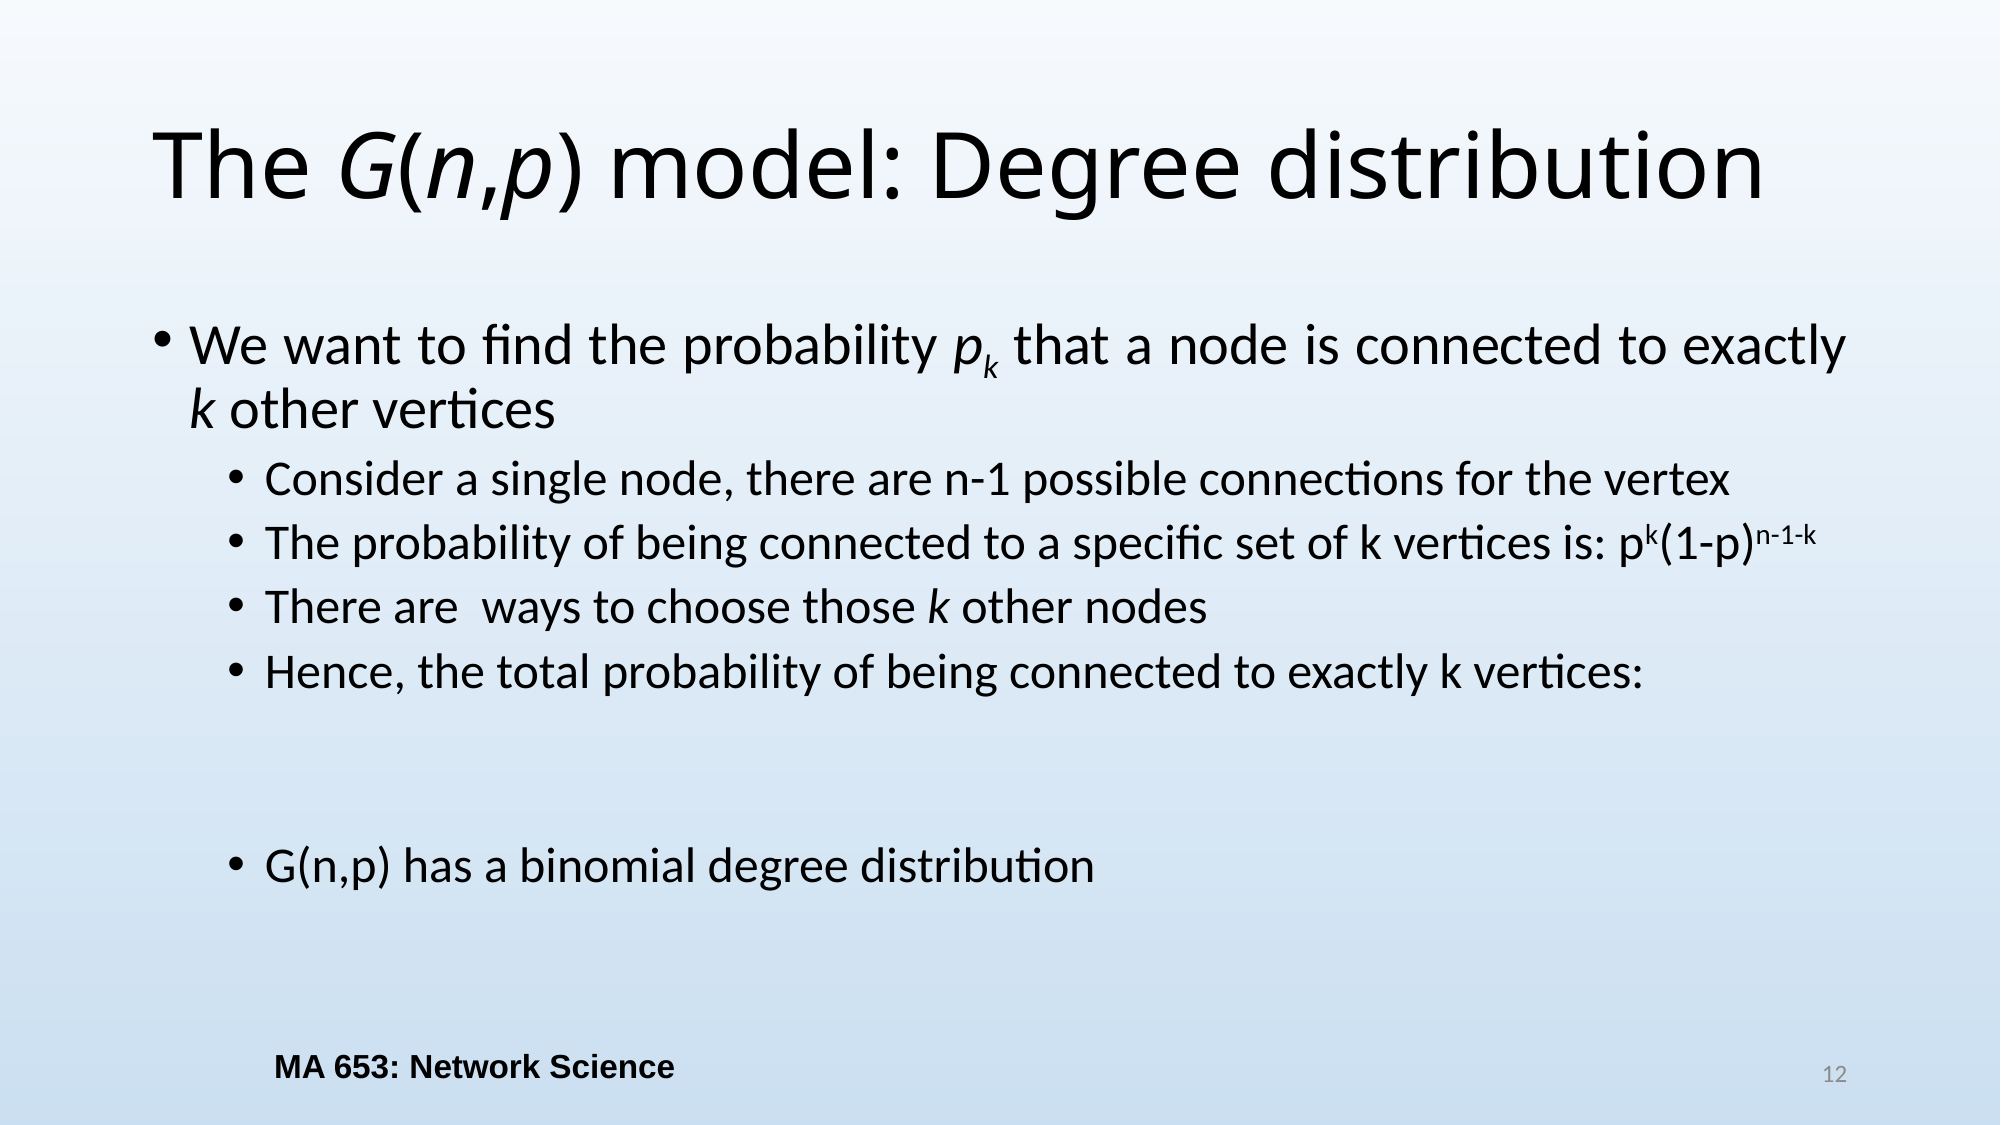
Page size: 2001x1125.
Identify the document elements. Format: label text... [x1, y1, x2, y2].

slide_number 12 [1412, 1042, 1863, 1103]
footer MA 653: Network Science [137, 1035, 813, 1096]
title The G(n,p) model: Degree distribution [137, 59, 1863, 278]
